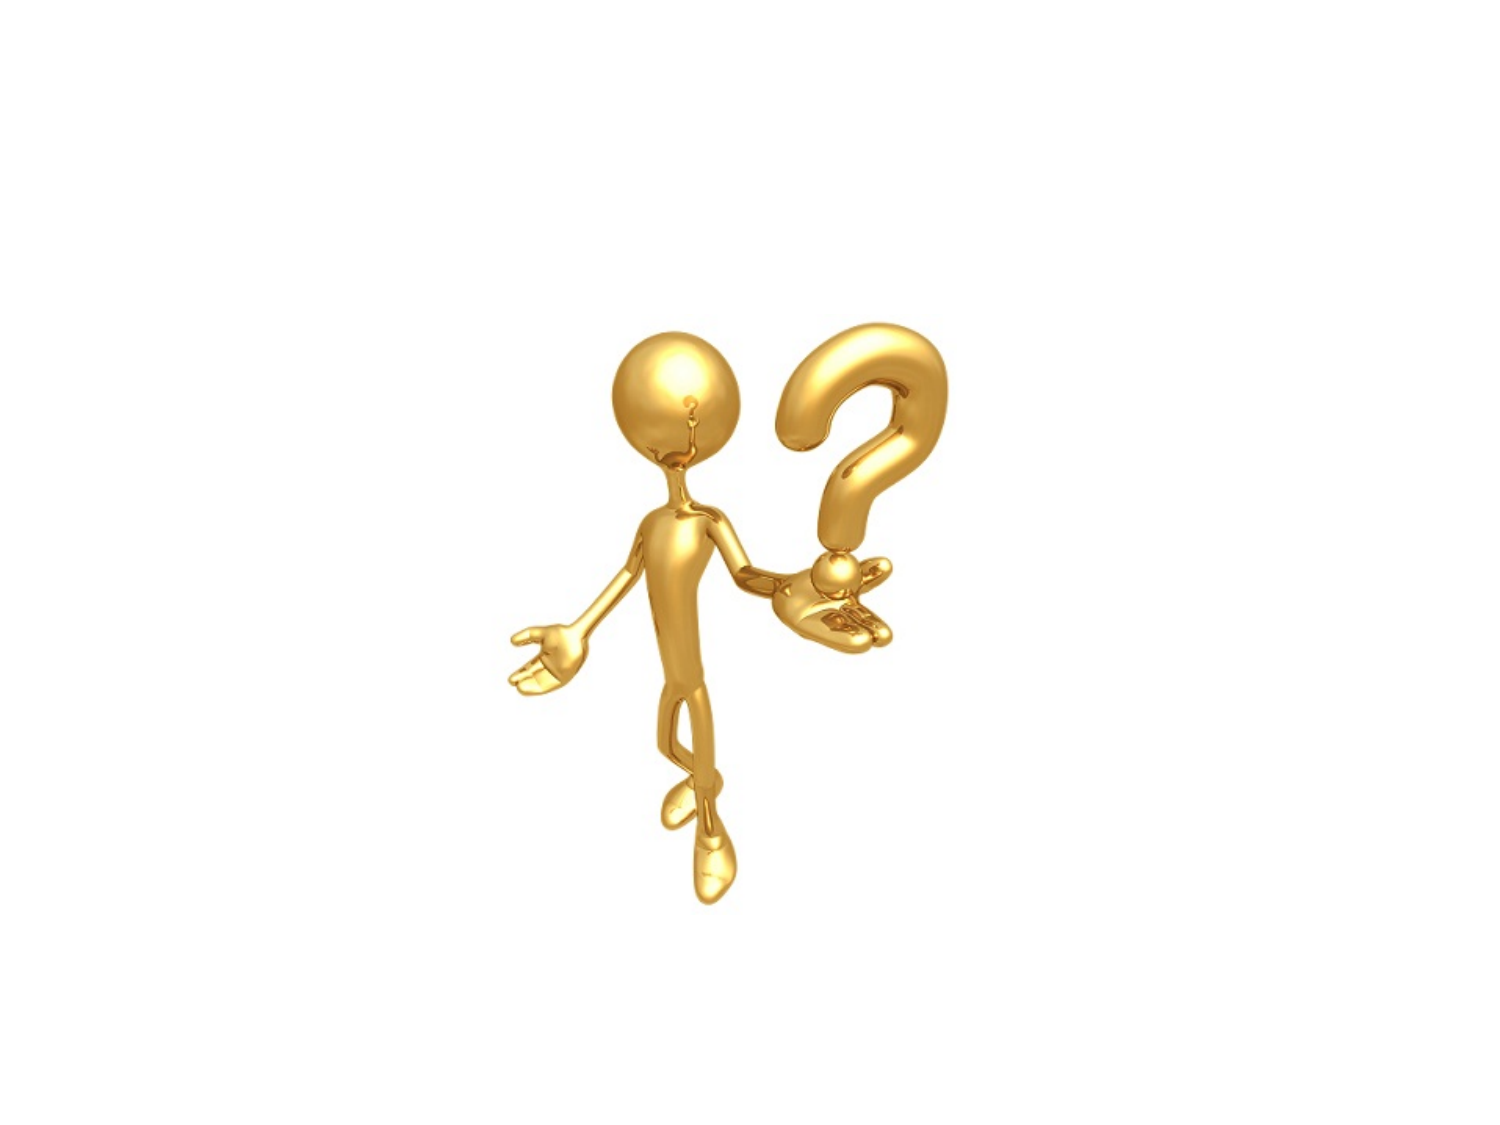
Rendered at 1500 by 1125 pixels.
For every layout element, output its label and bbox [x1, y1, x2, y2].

picture [442, 314, 958, 915]
